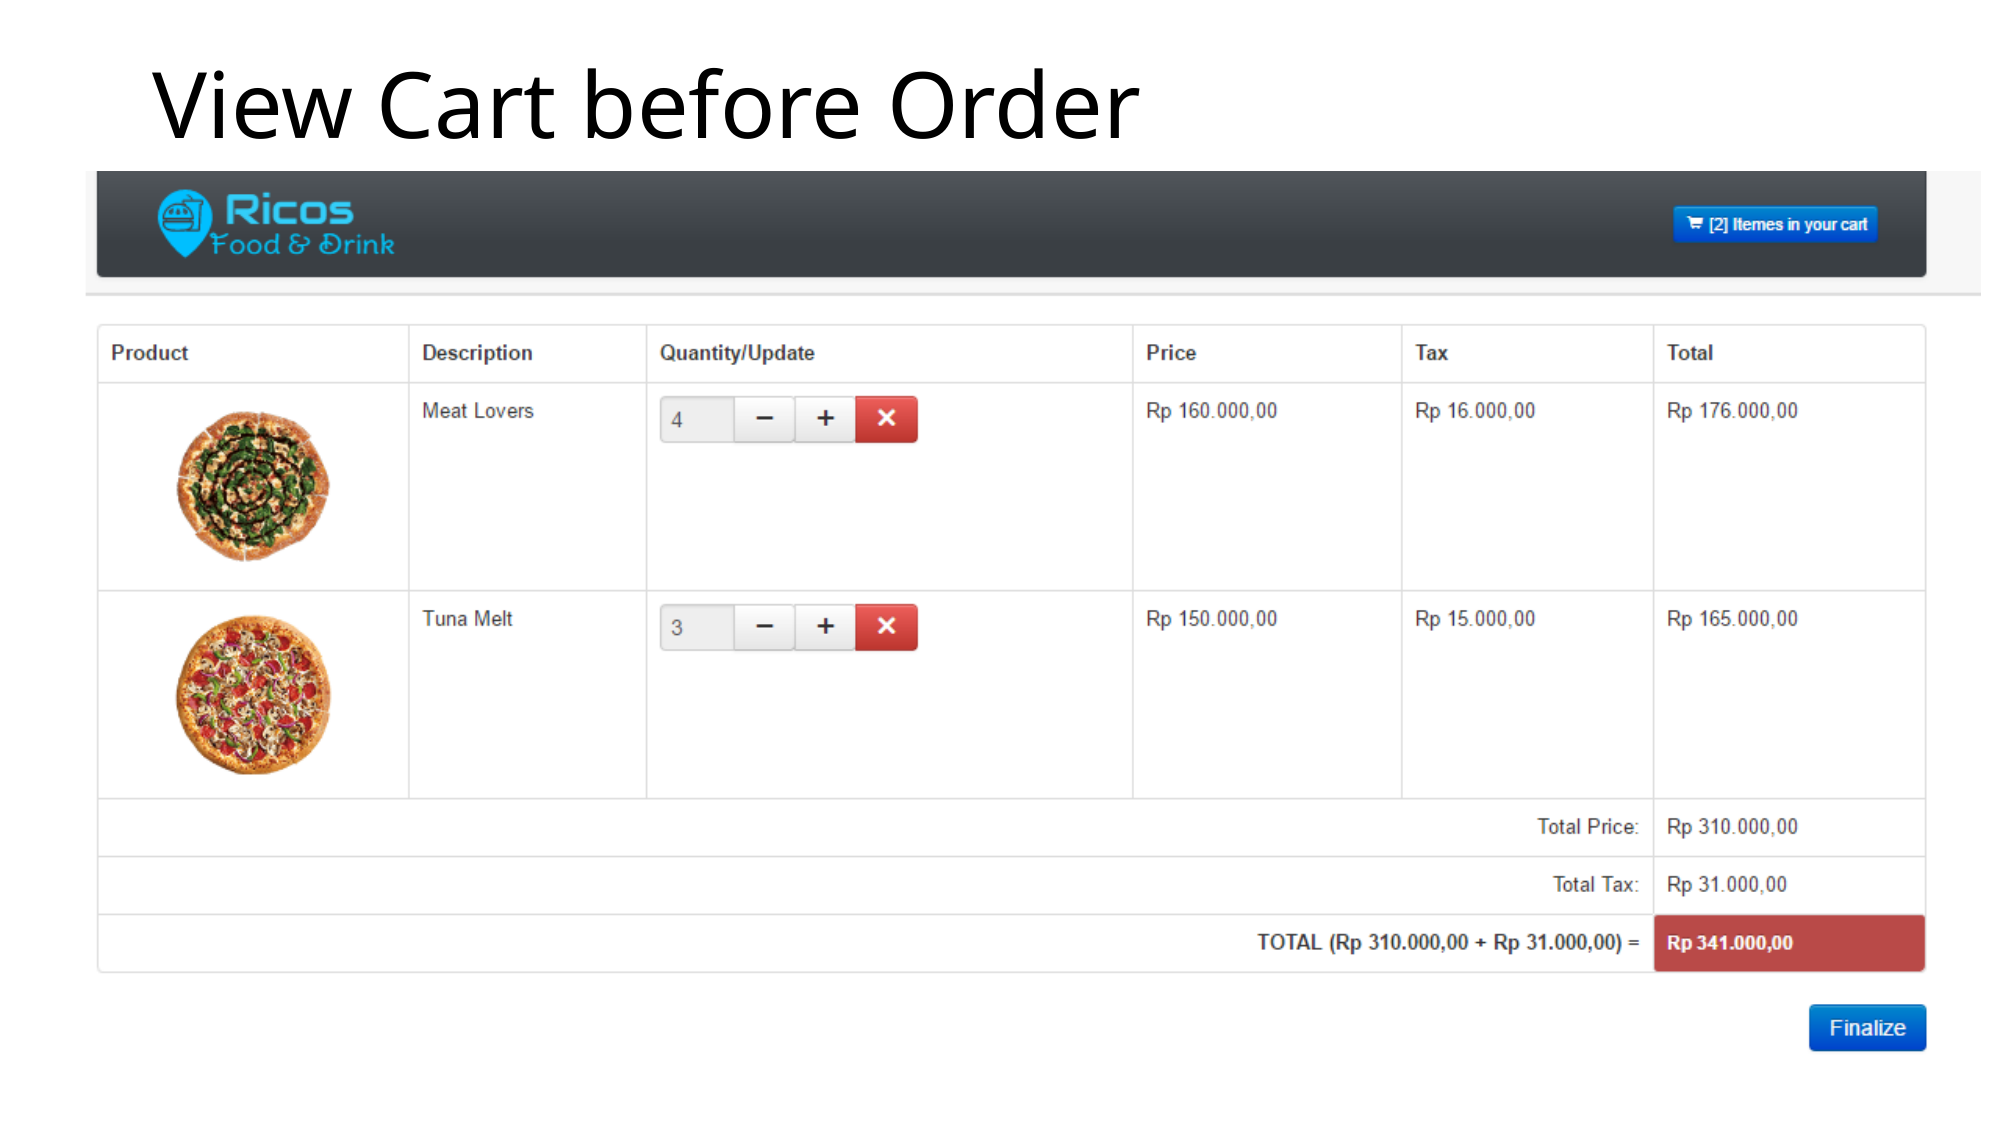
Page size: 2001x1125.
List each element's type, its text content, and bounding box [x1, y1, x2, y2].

title View Cart before Order [137, 0, 1863, 171]
picture [85, 171, 1981, 1098]
